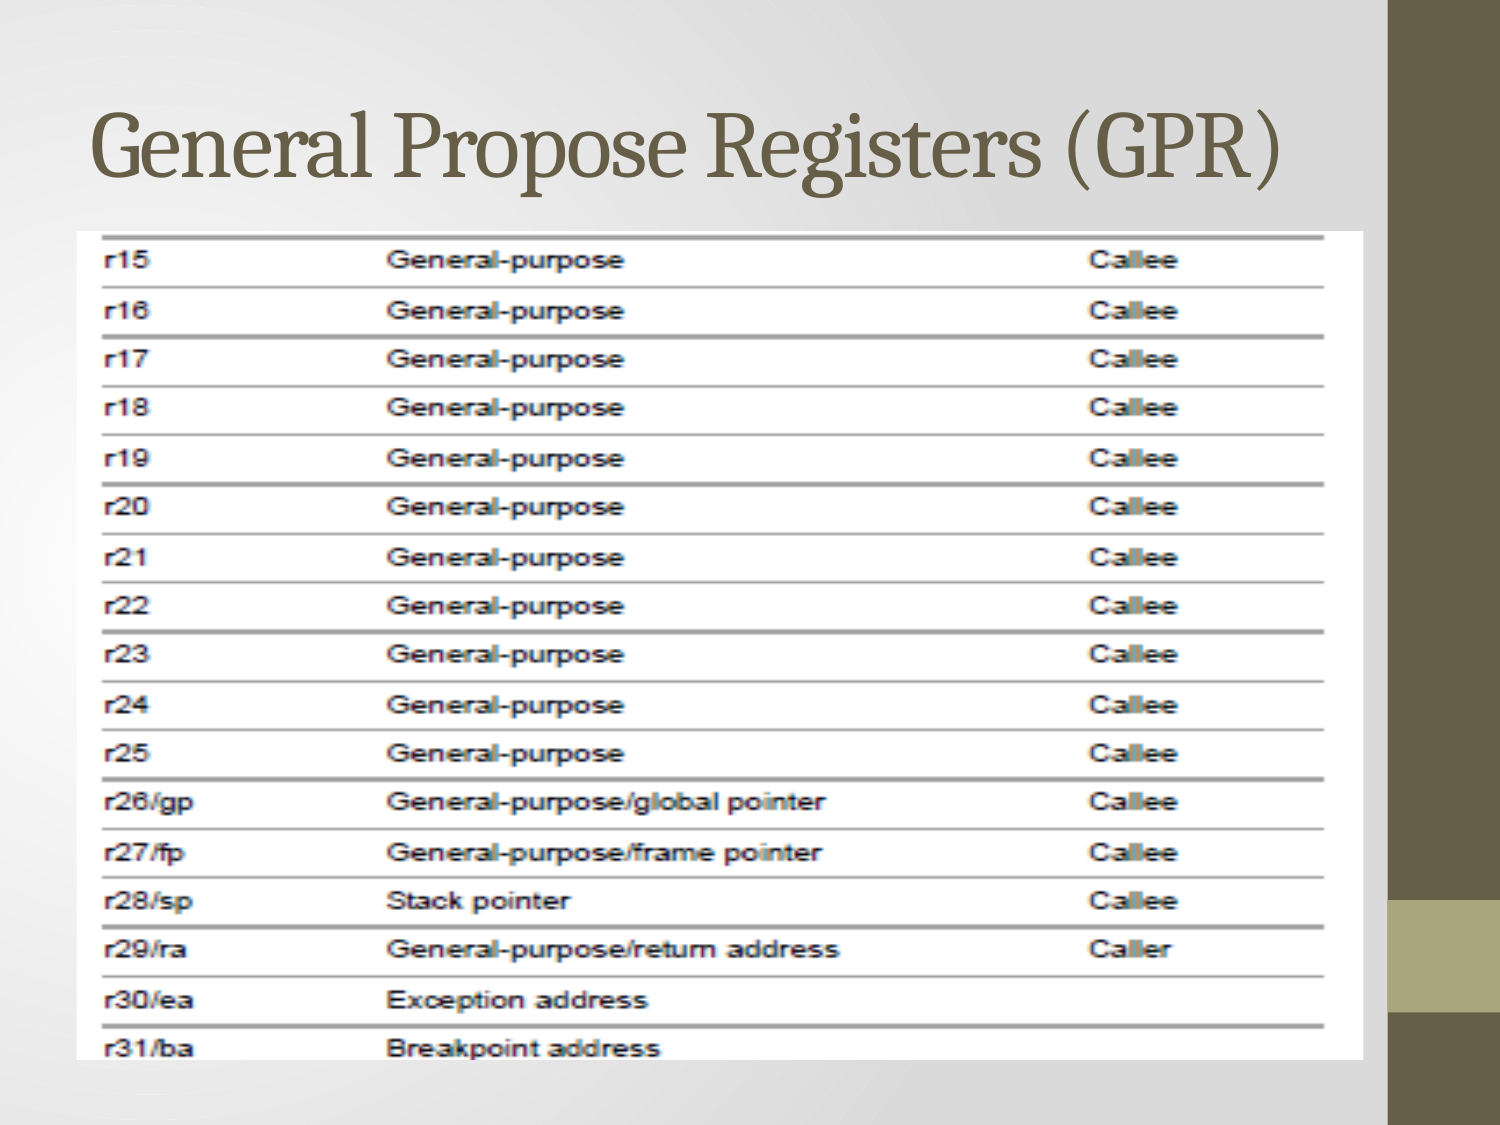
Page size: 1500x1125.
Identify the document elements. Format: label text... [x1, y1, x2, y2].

title General Propose Registers (GPR) [75, 45, 1325, 229]
picture [76, 231, 1364, 1060]
